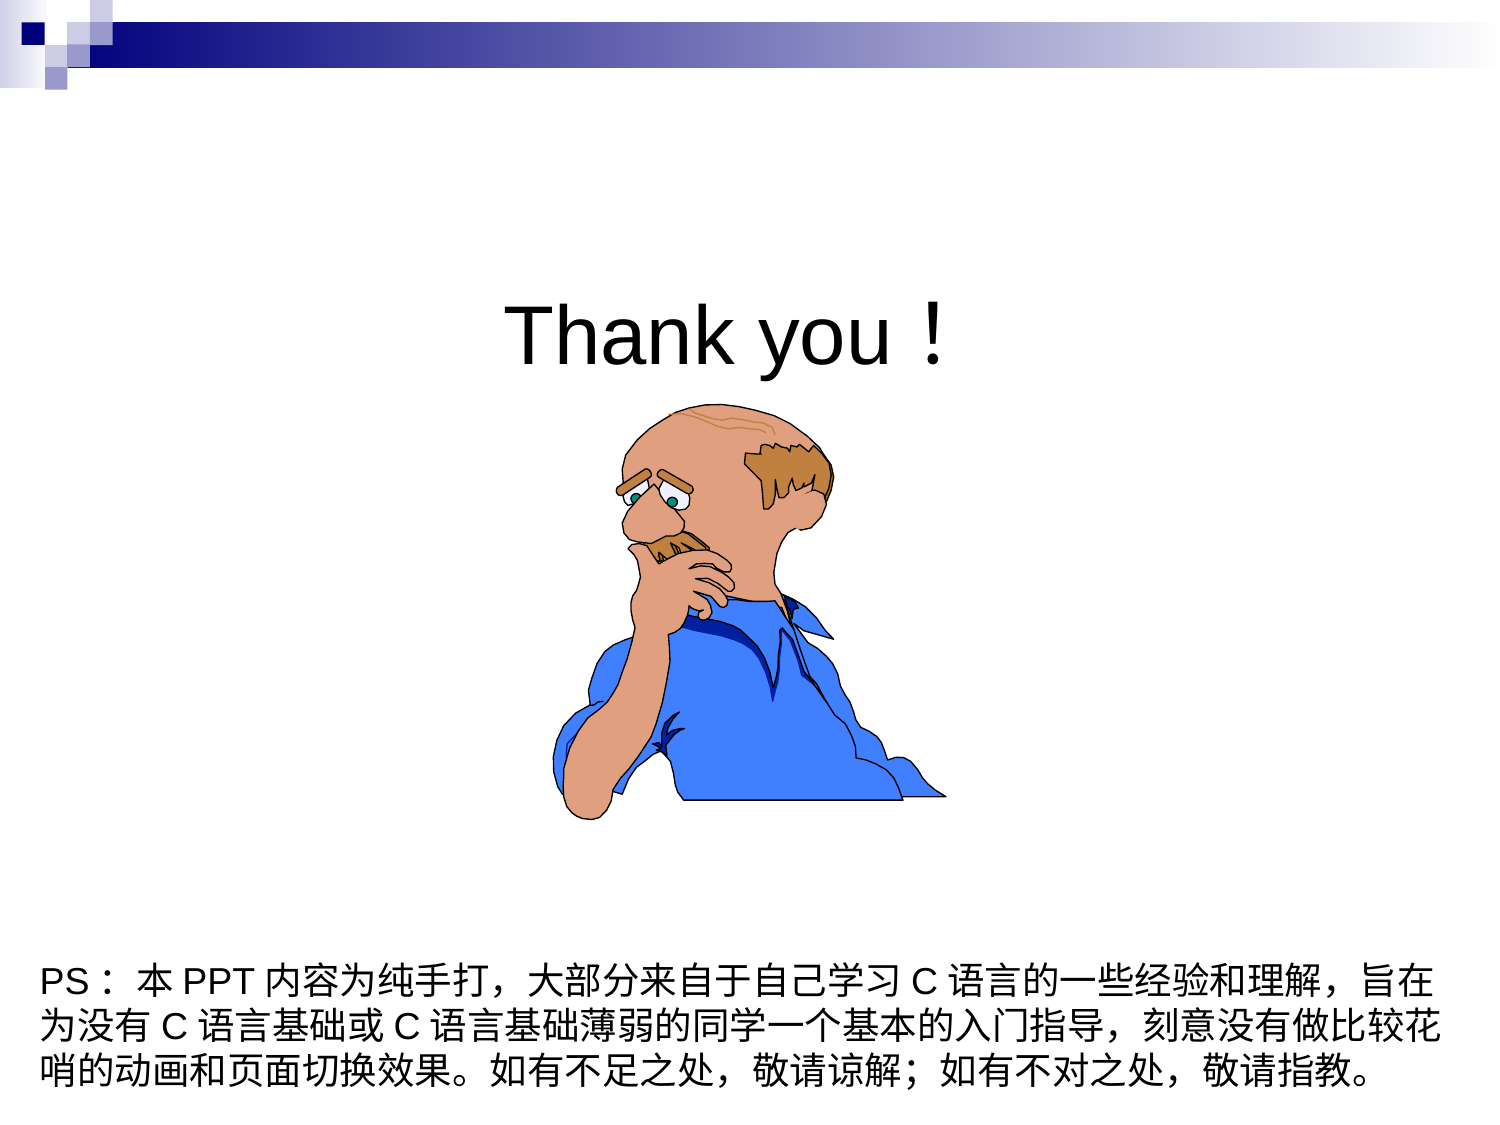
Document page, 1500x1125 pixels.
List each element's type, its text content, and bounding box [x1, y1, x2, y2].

title Thank you！ [74, 262, 1425, 400]
text_box PS：本PPT内容为纯手打，大部分来自于自己学习C语言的一些经验和理解，旨在为没有C语言基础或C语言基础薄弱的同学一个基本的入门指导，刻意没有做比较花哨的动画和页面切换效果。如有不足之处，敬请谅解；如有不对之处，敬请指教。 [24, 949, 1475, 1100]
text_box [551, 402, 949, 822]
